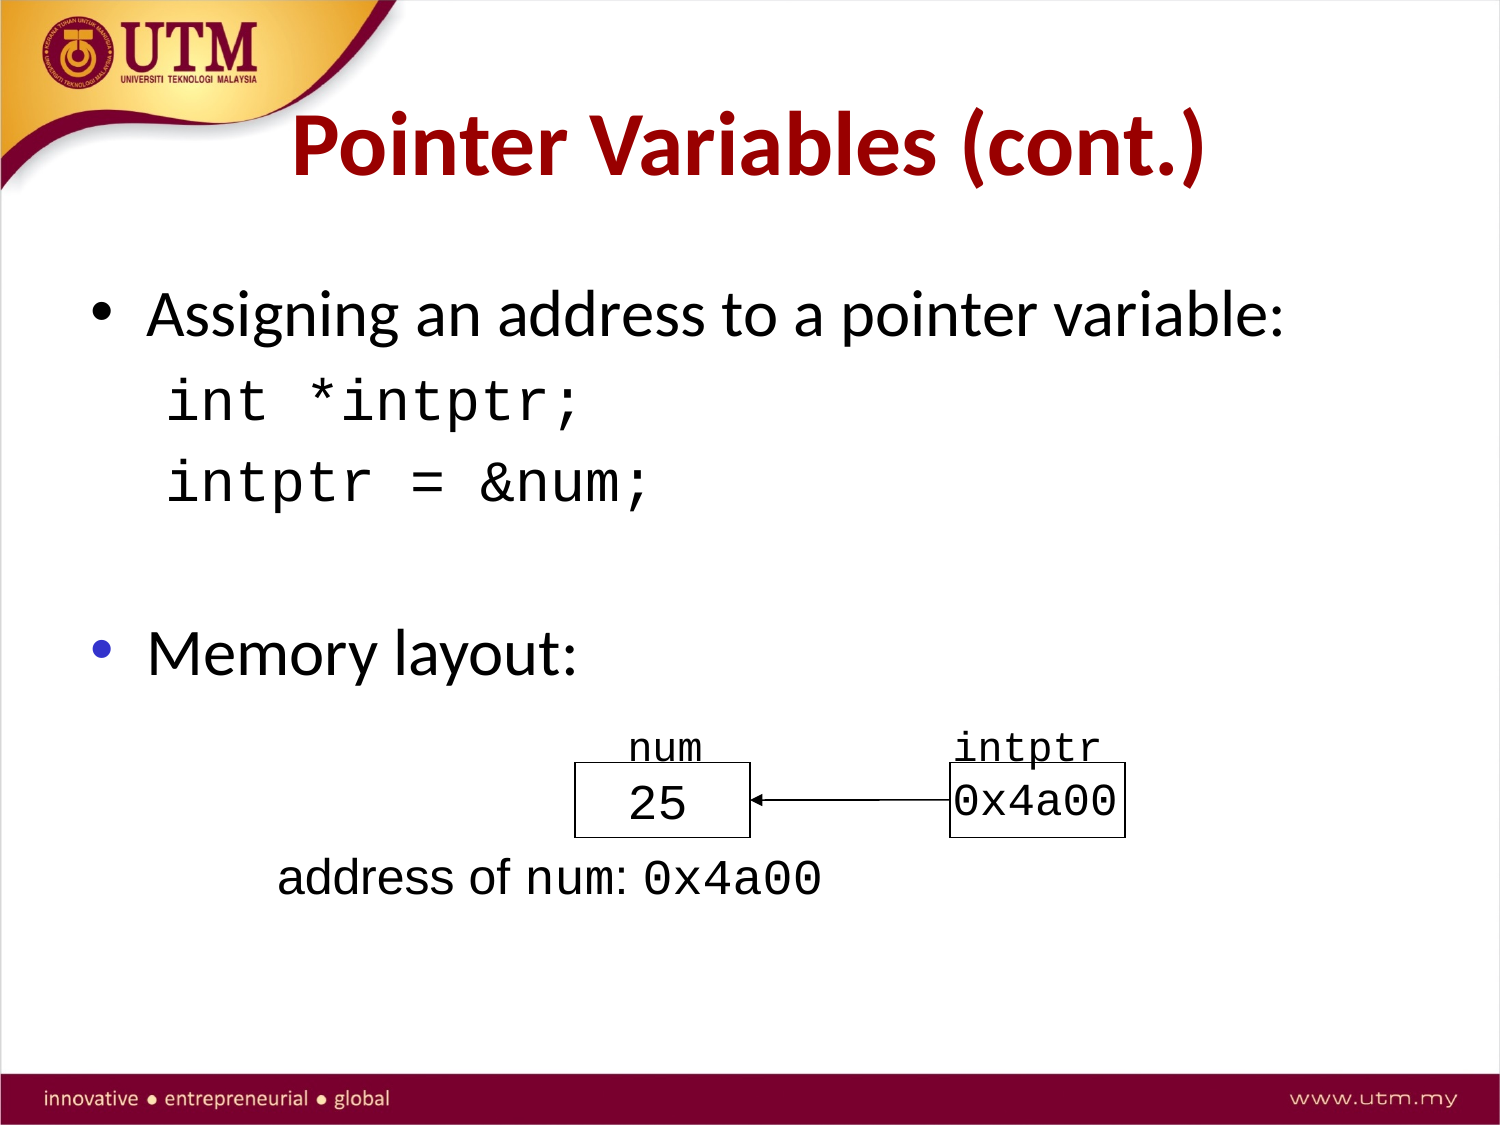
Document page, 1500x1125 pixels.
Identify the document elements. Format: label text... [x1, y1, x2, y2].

list Assigning an address to a pointer variable: int *intptr; intptr = &num; Memory layout: [75, 262, 1425, 1005]
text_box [262, 712, 1134, 913]
title Pointer Variables (cont.) [75, 45, 1425, 233]
picture [0, 0, 1500, 1125]
